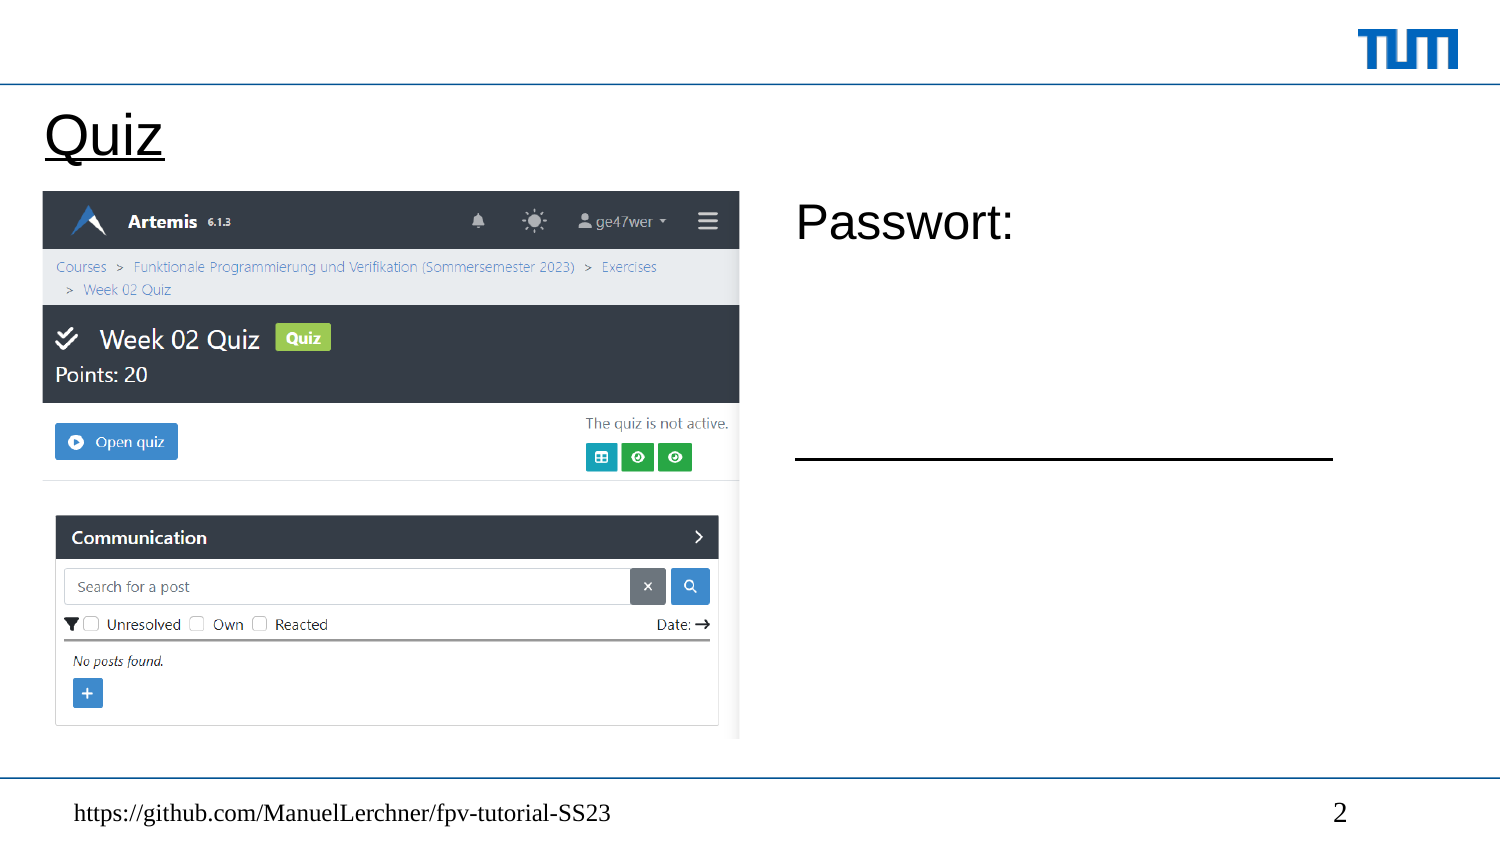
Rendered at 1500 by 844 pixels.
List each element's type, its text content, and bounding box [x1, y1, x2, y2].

footer https://github.com/ManuelLerchner/fpv-tutorial-SS23 [58, 777, 827, 844]
picture [1358, 29, 1458, 69]
text_box Passwort: [780, 182, 1031, 257]
picture [42, 191, 740, 739]
title Quiz [29, 90, 1477, 183]
